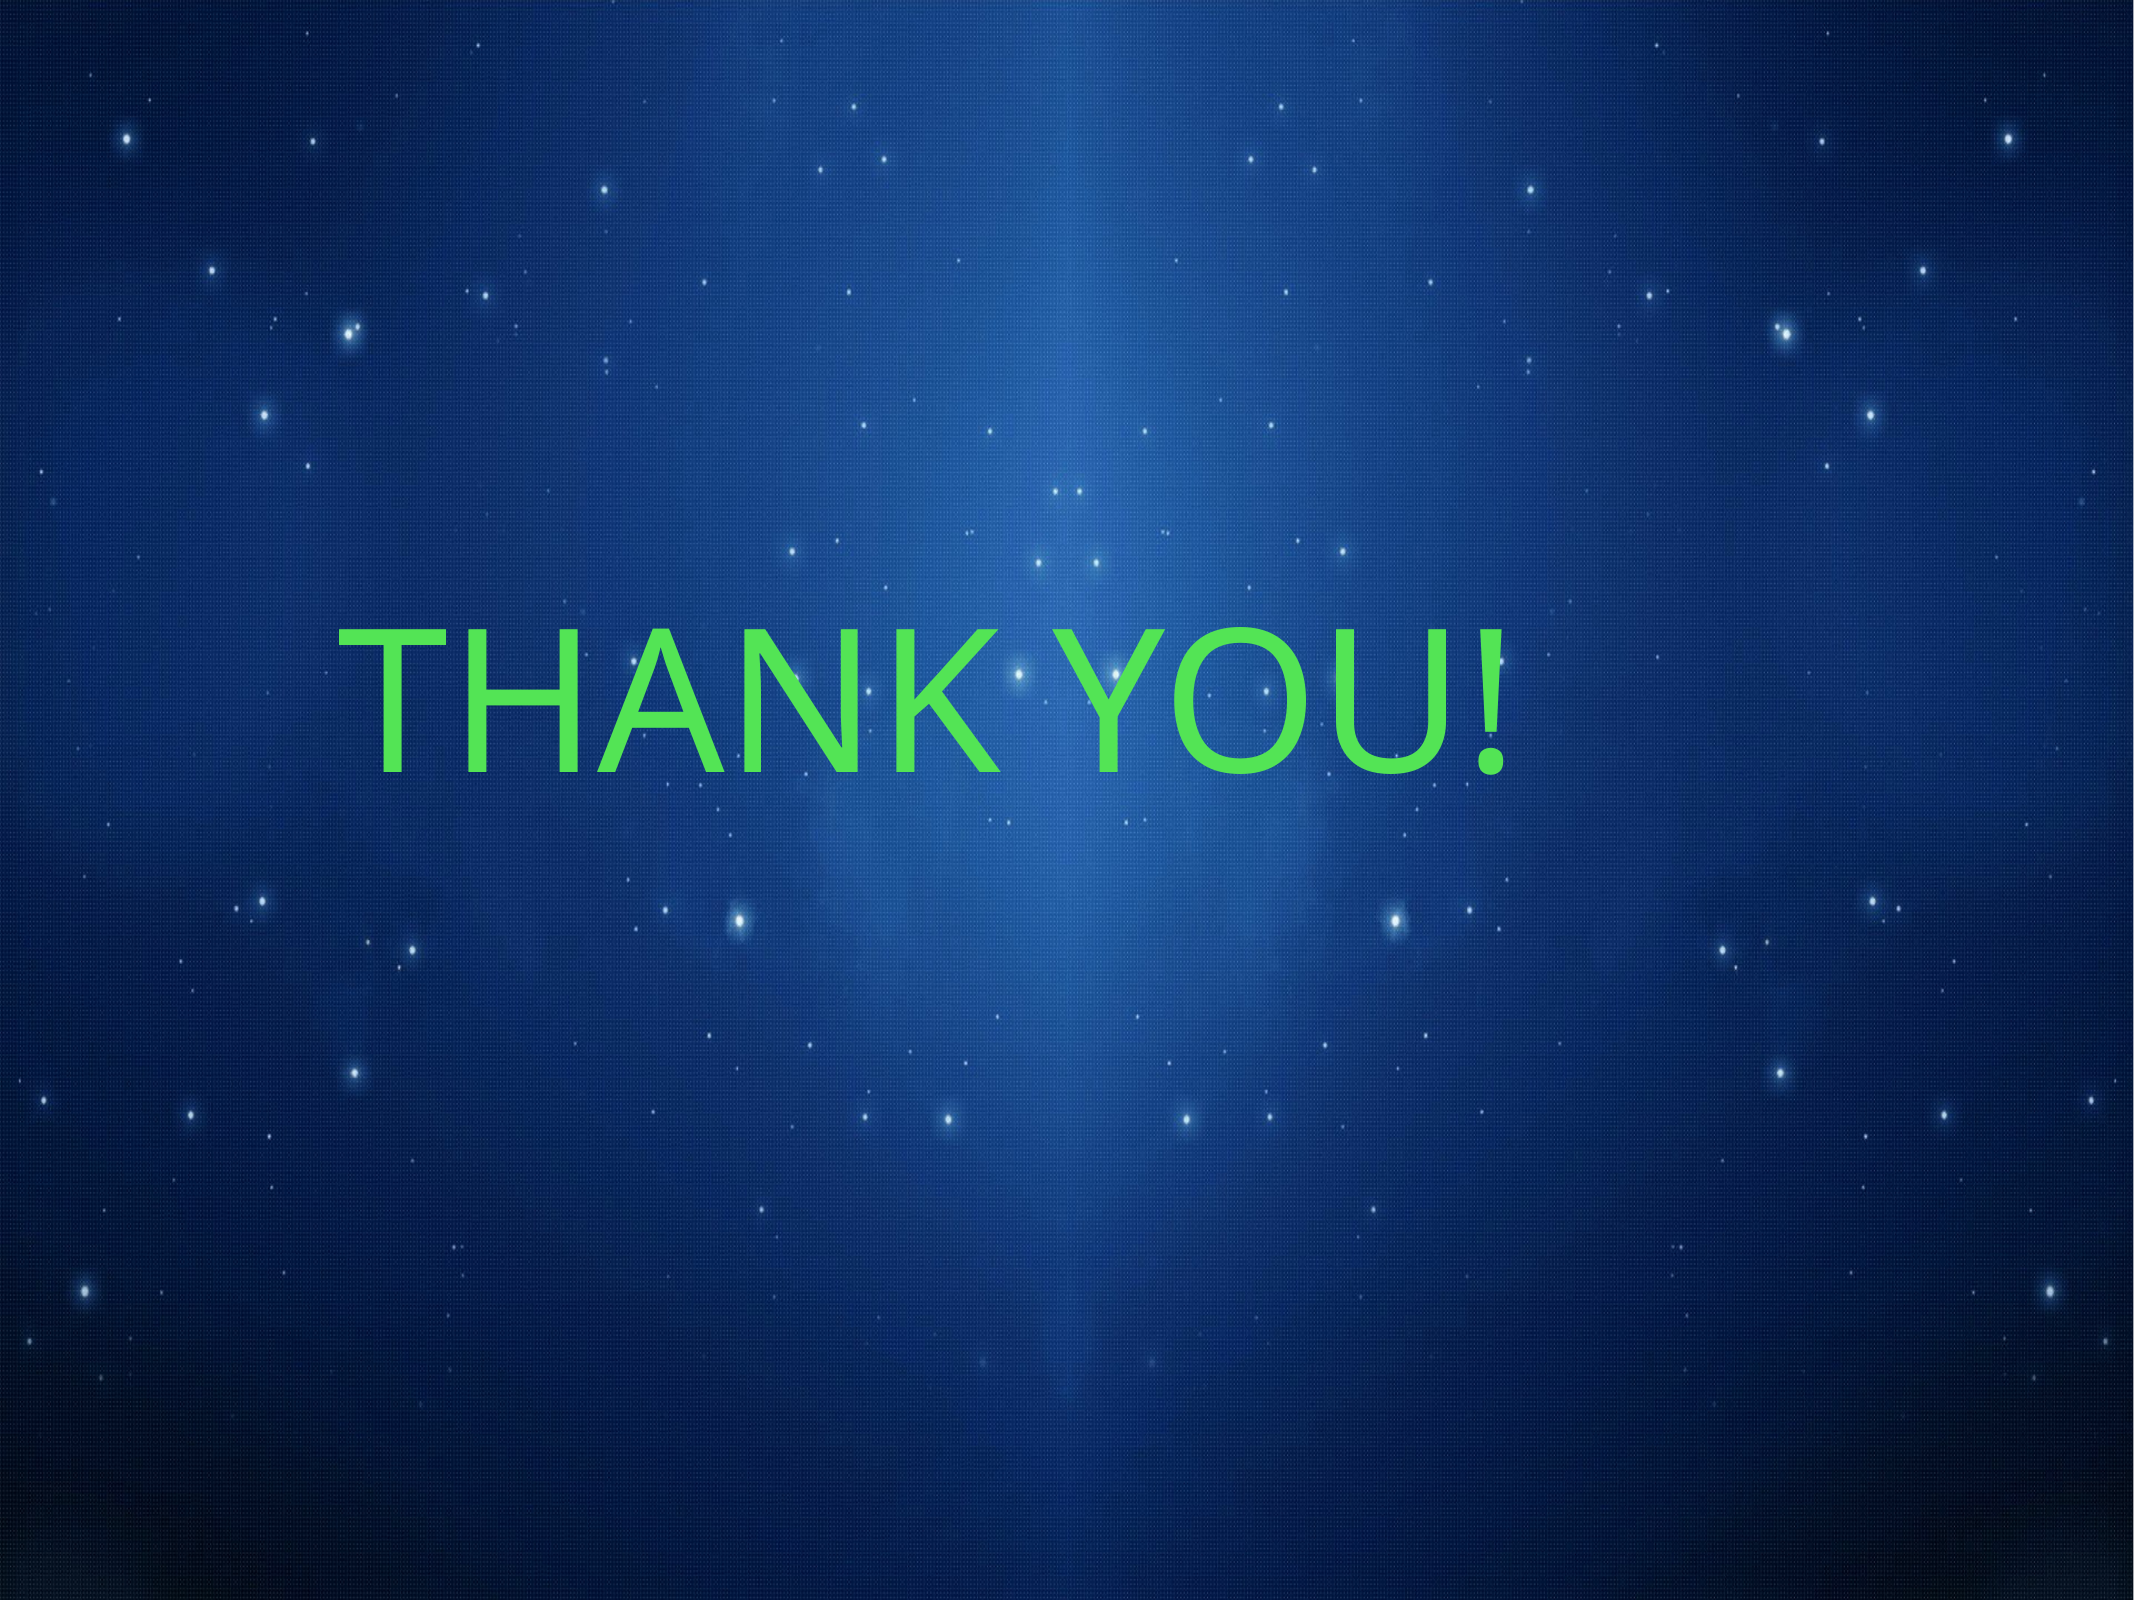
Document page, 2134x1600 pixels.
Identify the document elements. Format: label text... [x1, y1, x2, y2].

picture [0, 0, 2134, 1600]
list THANK YOU! [121, 563, 2001, 990]
